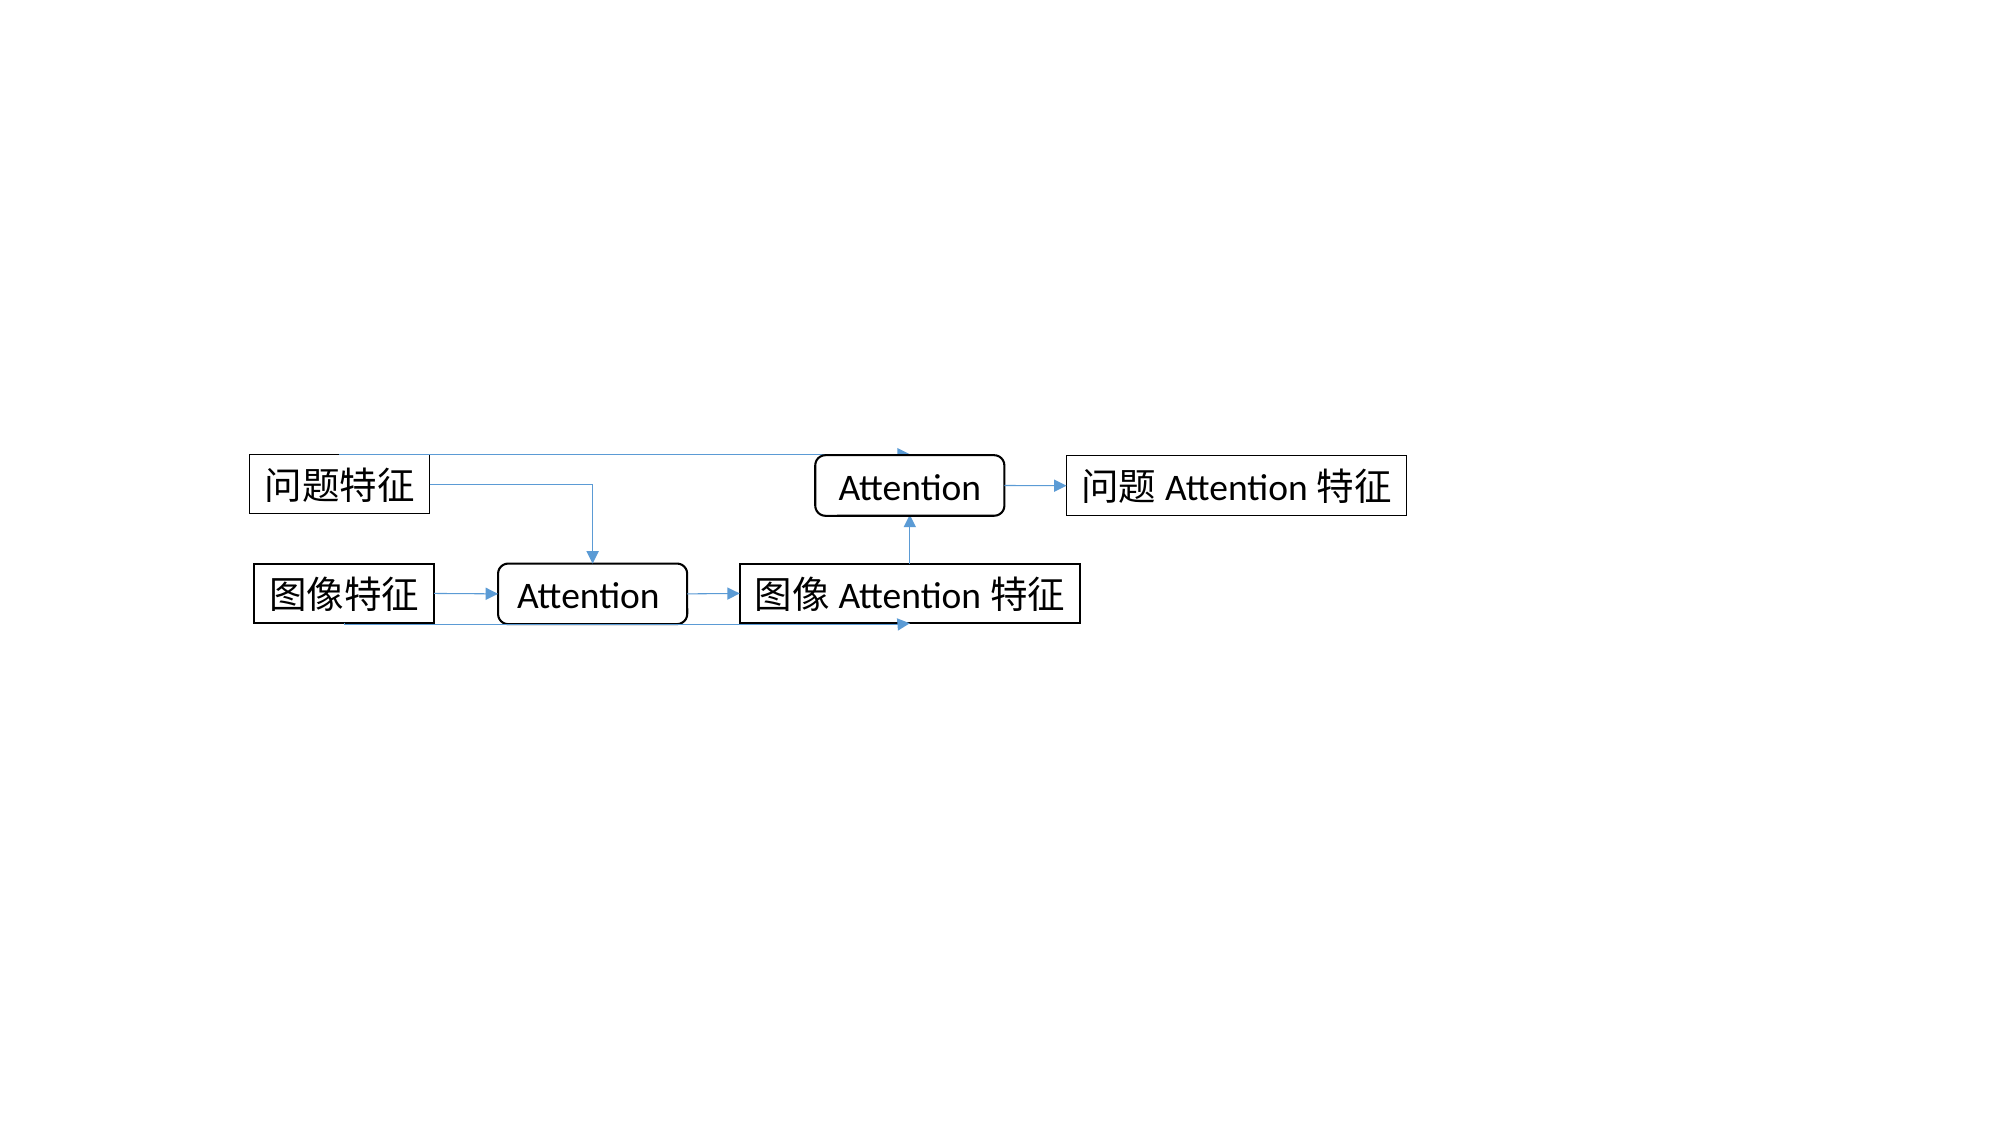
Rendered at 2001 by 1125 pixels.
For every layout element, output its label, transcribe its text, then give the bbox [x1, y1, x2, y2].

text_box 问题Attention特征 [1066, 455, 1407, 516]
text_box Attention [497, 562, 624, 624]
text_box 问题特征 [249, 454, 430, 514]
text_box 图像Attention特征 [739, 563, 1081, 624]
text_box 图像特征 [253, 563, 435, 624]
text_box Attention [630, 562, 689, 624]
text_box Attention [814, 454, 1006, 517]
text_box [430, 484, 593, 564]
